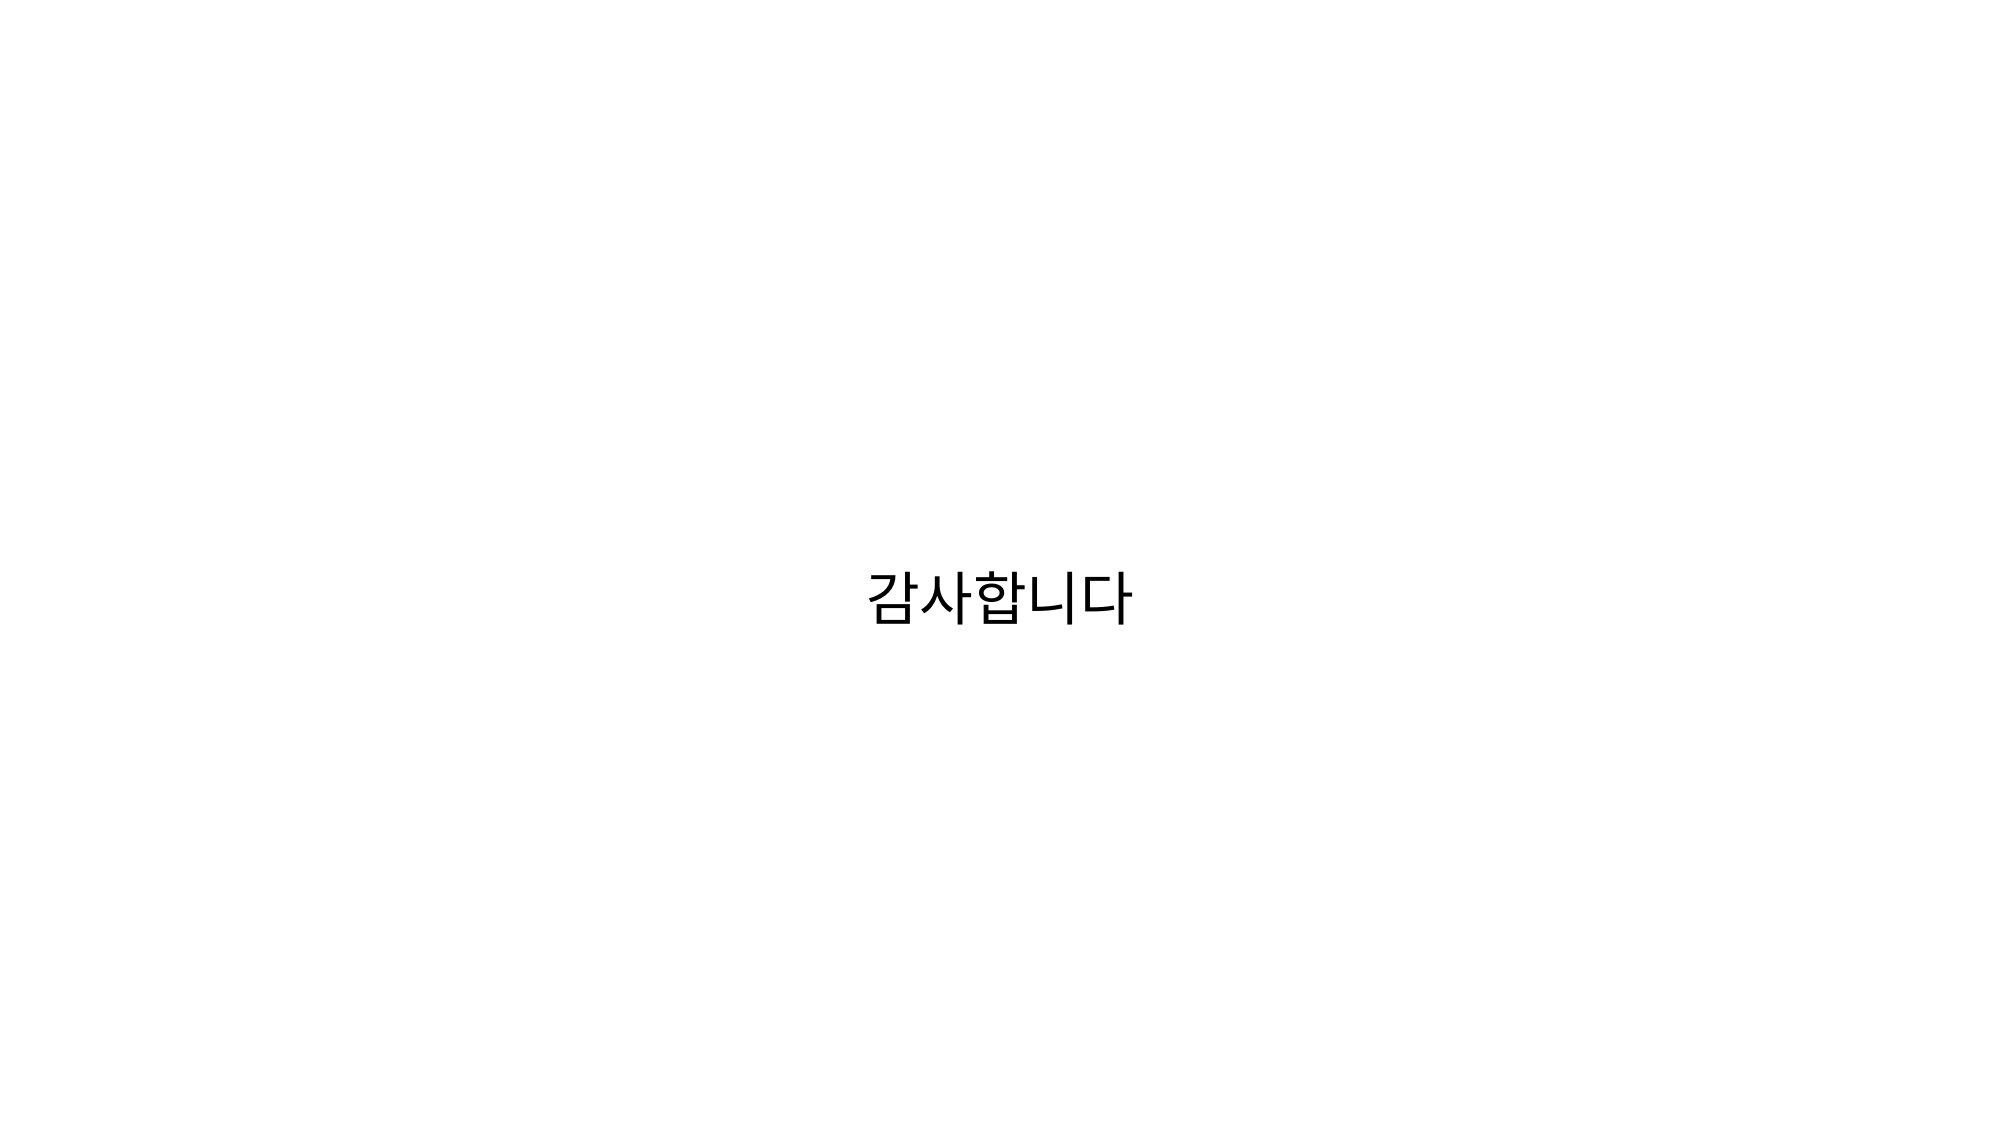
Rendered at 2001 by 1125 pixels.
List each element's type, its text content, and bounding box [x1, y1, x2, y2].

list 감사합니다 [137, 562, 1863, 1125]
